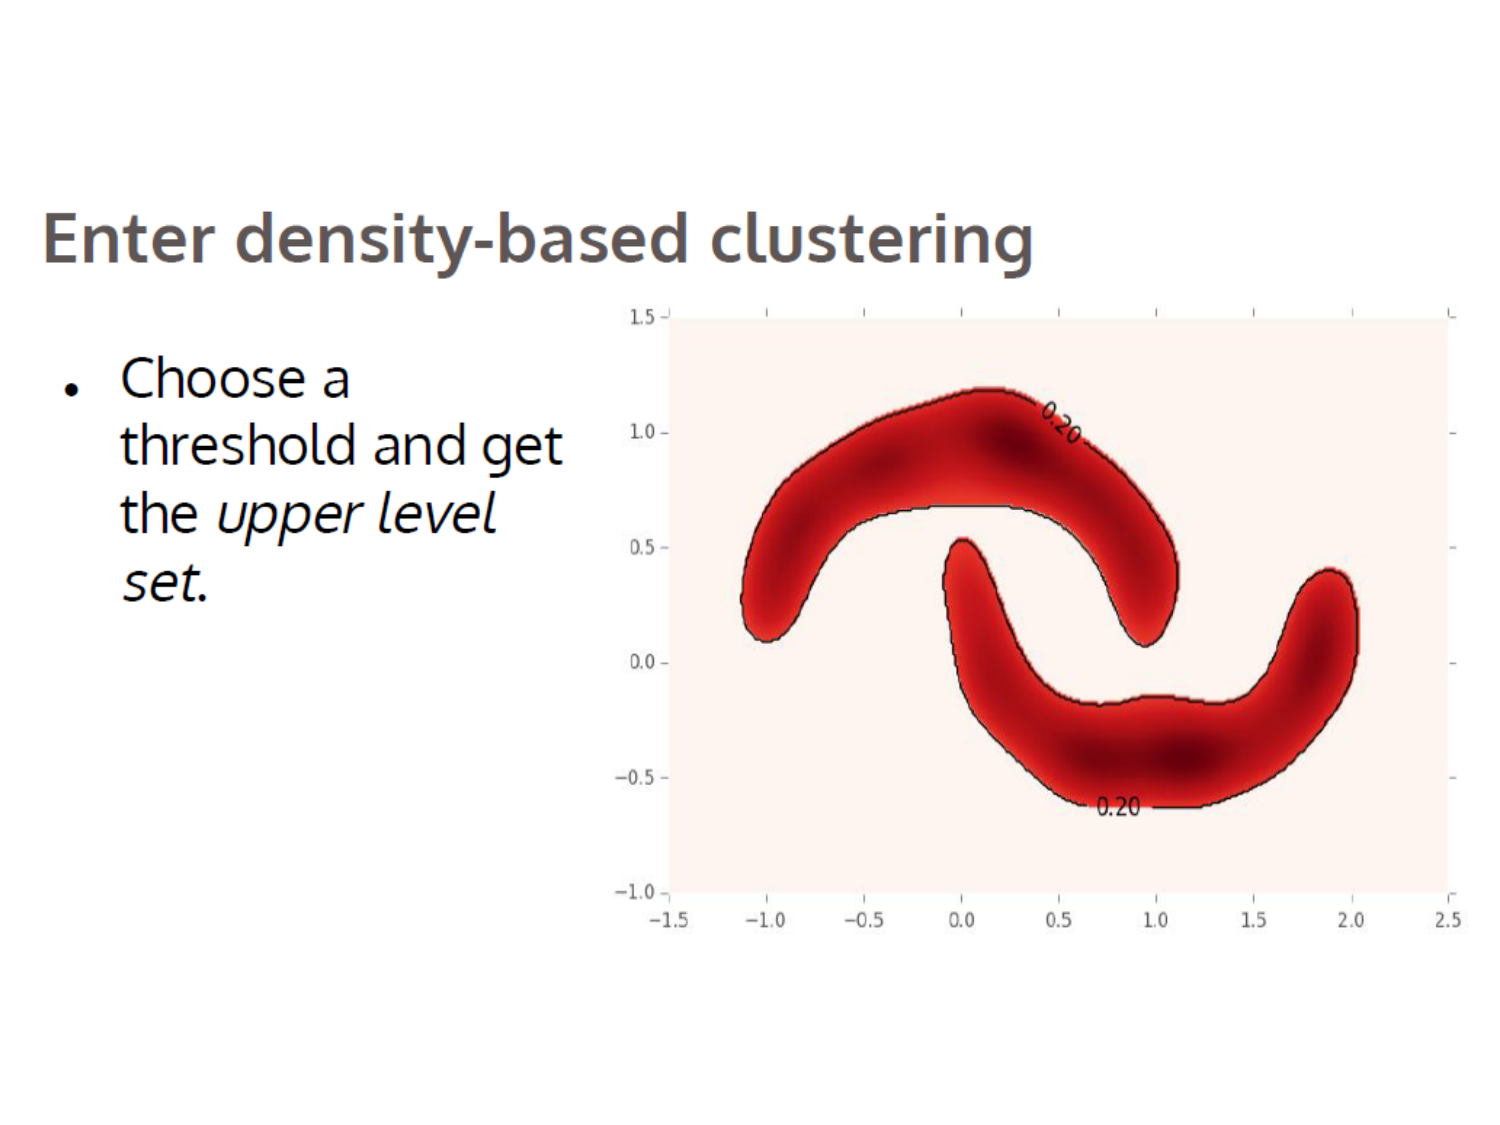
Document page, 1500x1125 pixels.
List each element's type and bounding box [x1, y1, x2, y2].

picture [12, 174, 1493, 961]
